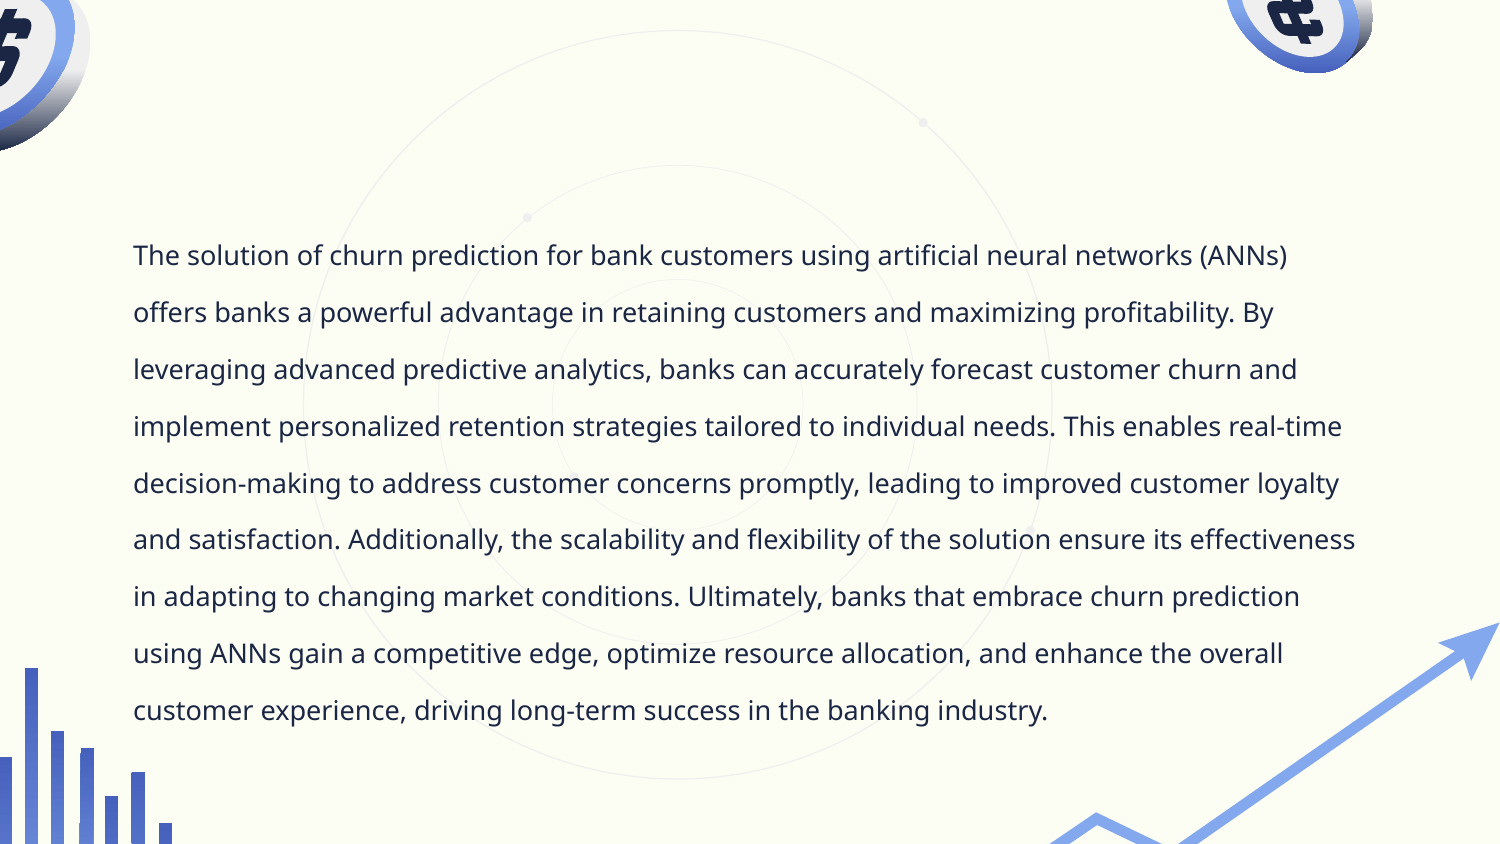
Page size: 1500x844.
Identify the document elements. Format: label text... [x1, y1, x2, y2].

list The solution of churn prediction for bank customers using artificial neural networks (ANNs) offers banks a powerful advantage in retaining customers and maximizing profitability. By leveraging advanced predictive analytics, banks can accurately forecast customer churn and implement personalized retention strategies tailored to individual needs. This enables real-time decision-making to address customer concerns promptly, leading to improved customer loyalty and satisfaction. Additionally, the scalability and flexibility of the solution ensure its effectiveness in adapting to changing market conditions. Ultimately, banks that embrace churn prediction using ANNs gain a competitive edge, optimize resource allocation, and enhance the overall customer experience, driving long-term success in the banking industry. [118, 199, 1382, 760]
